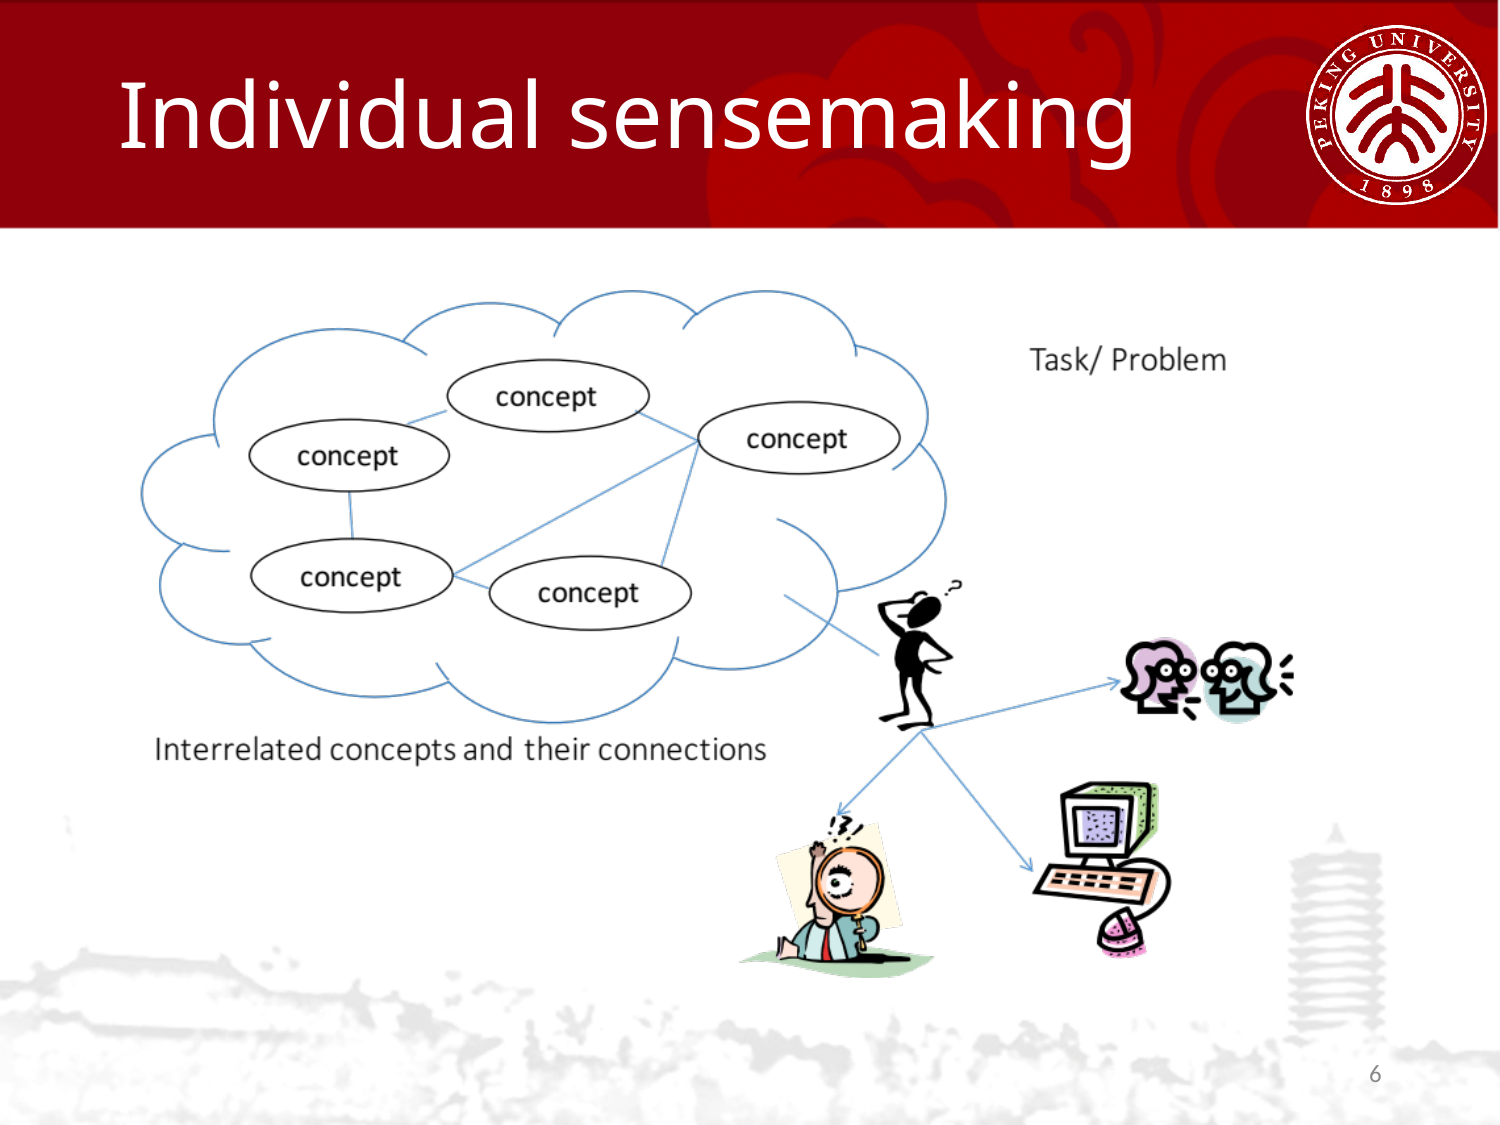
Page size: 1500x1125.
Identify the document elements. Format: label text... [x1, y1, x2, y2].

title Individual sensemaking [103, 32, 1397, 206]
picture [0, 0, 1500, 231]
picture [0, 289, 1500, 1125]
slide_number 6 [1059, 1042, 1397, 1103]
